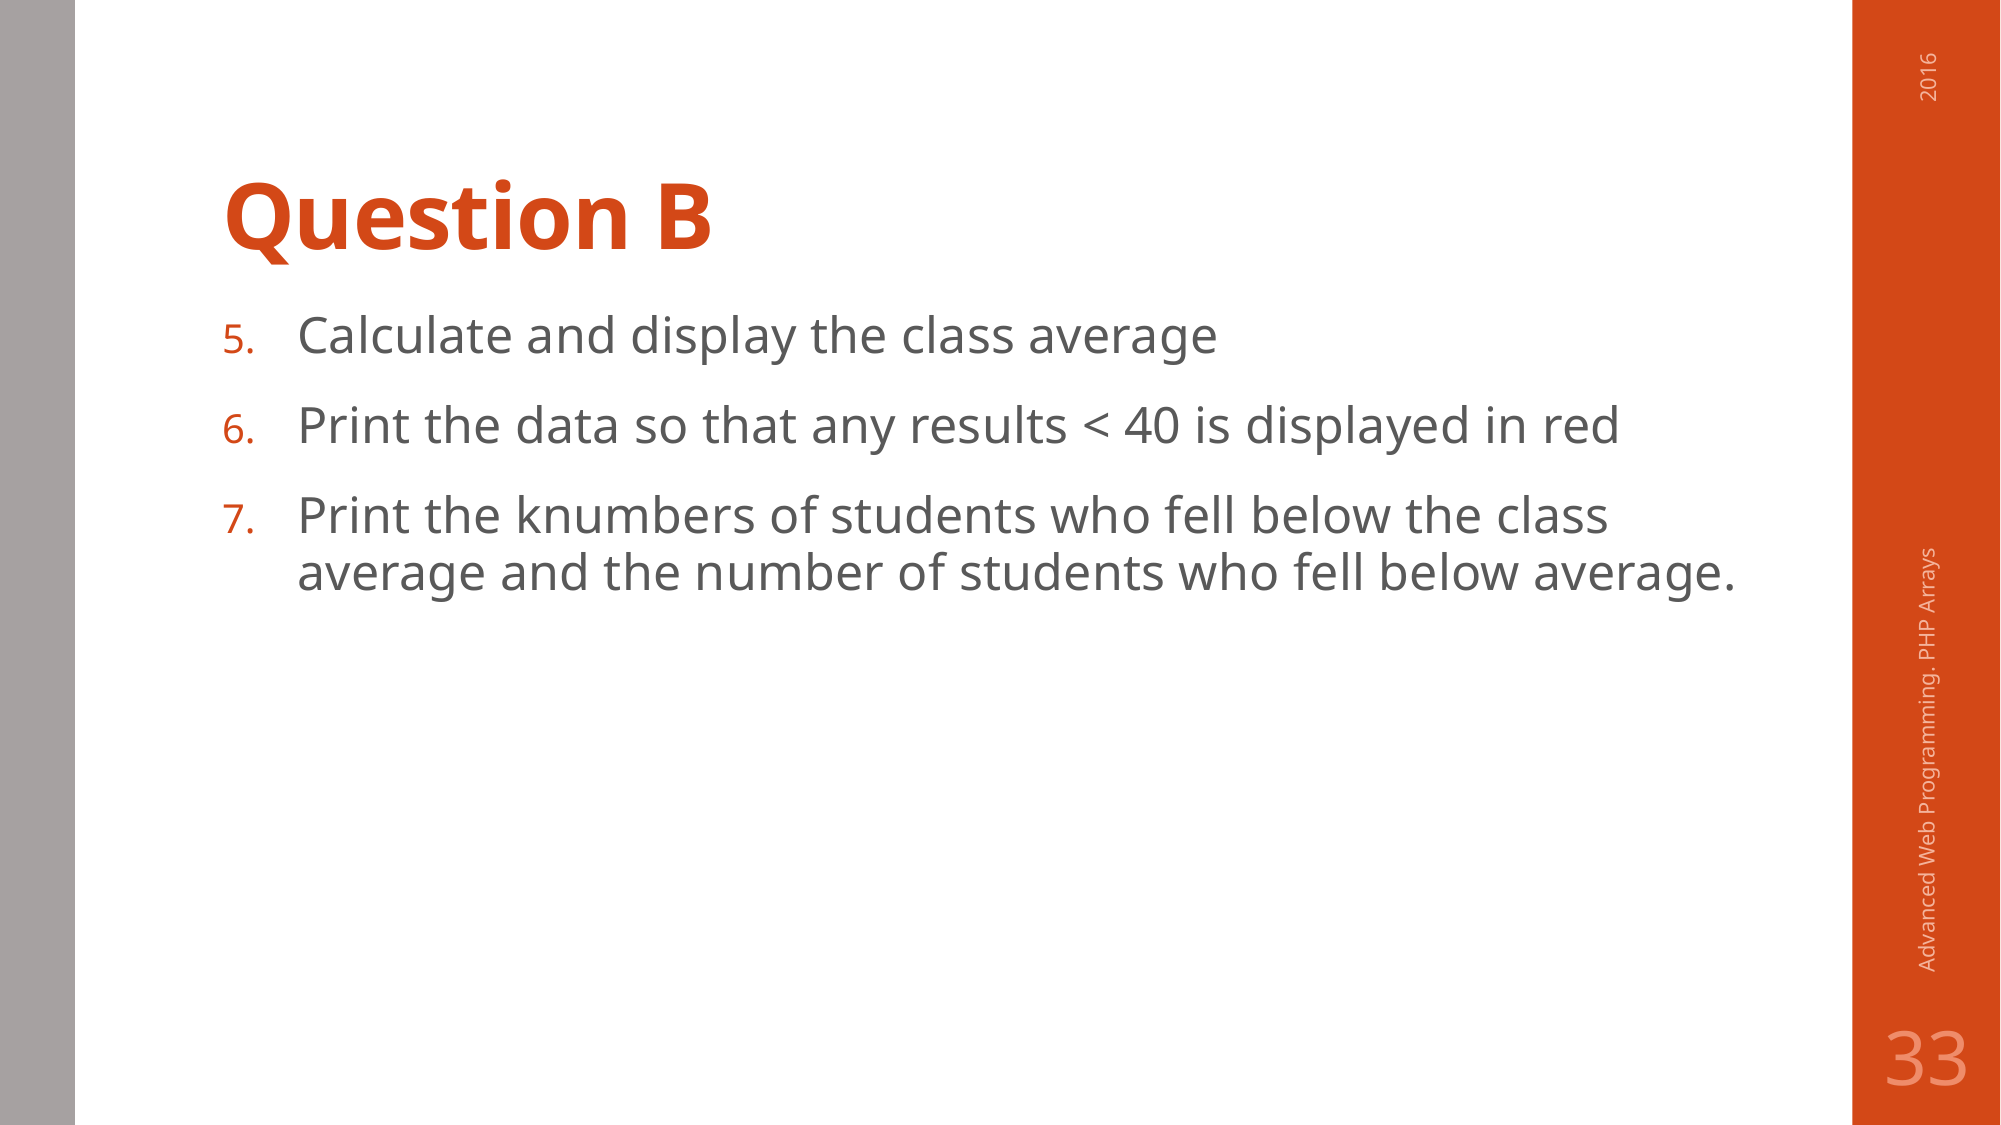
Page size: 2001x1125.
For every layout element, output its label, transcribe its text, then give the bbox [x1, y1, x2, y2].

slide_number 33 [1852, 1012, 2000, 1110]
list Calculate and display the class average Print the data so that any results < 40 is displayed in red Print the knumbers of students who fell below the class average and the number of students who fell below average. [206, 299, 1797, 1014]
title Question B [206, 48, 1797, 278]
slide_number 2016 [1897, 37, 1958, 351]
footer Advanced Web Programming. PHP Arrays [1897, 400, 1958, 988]
